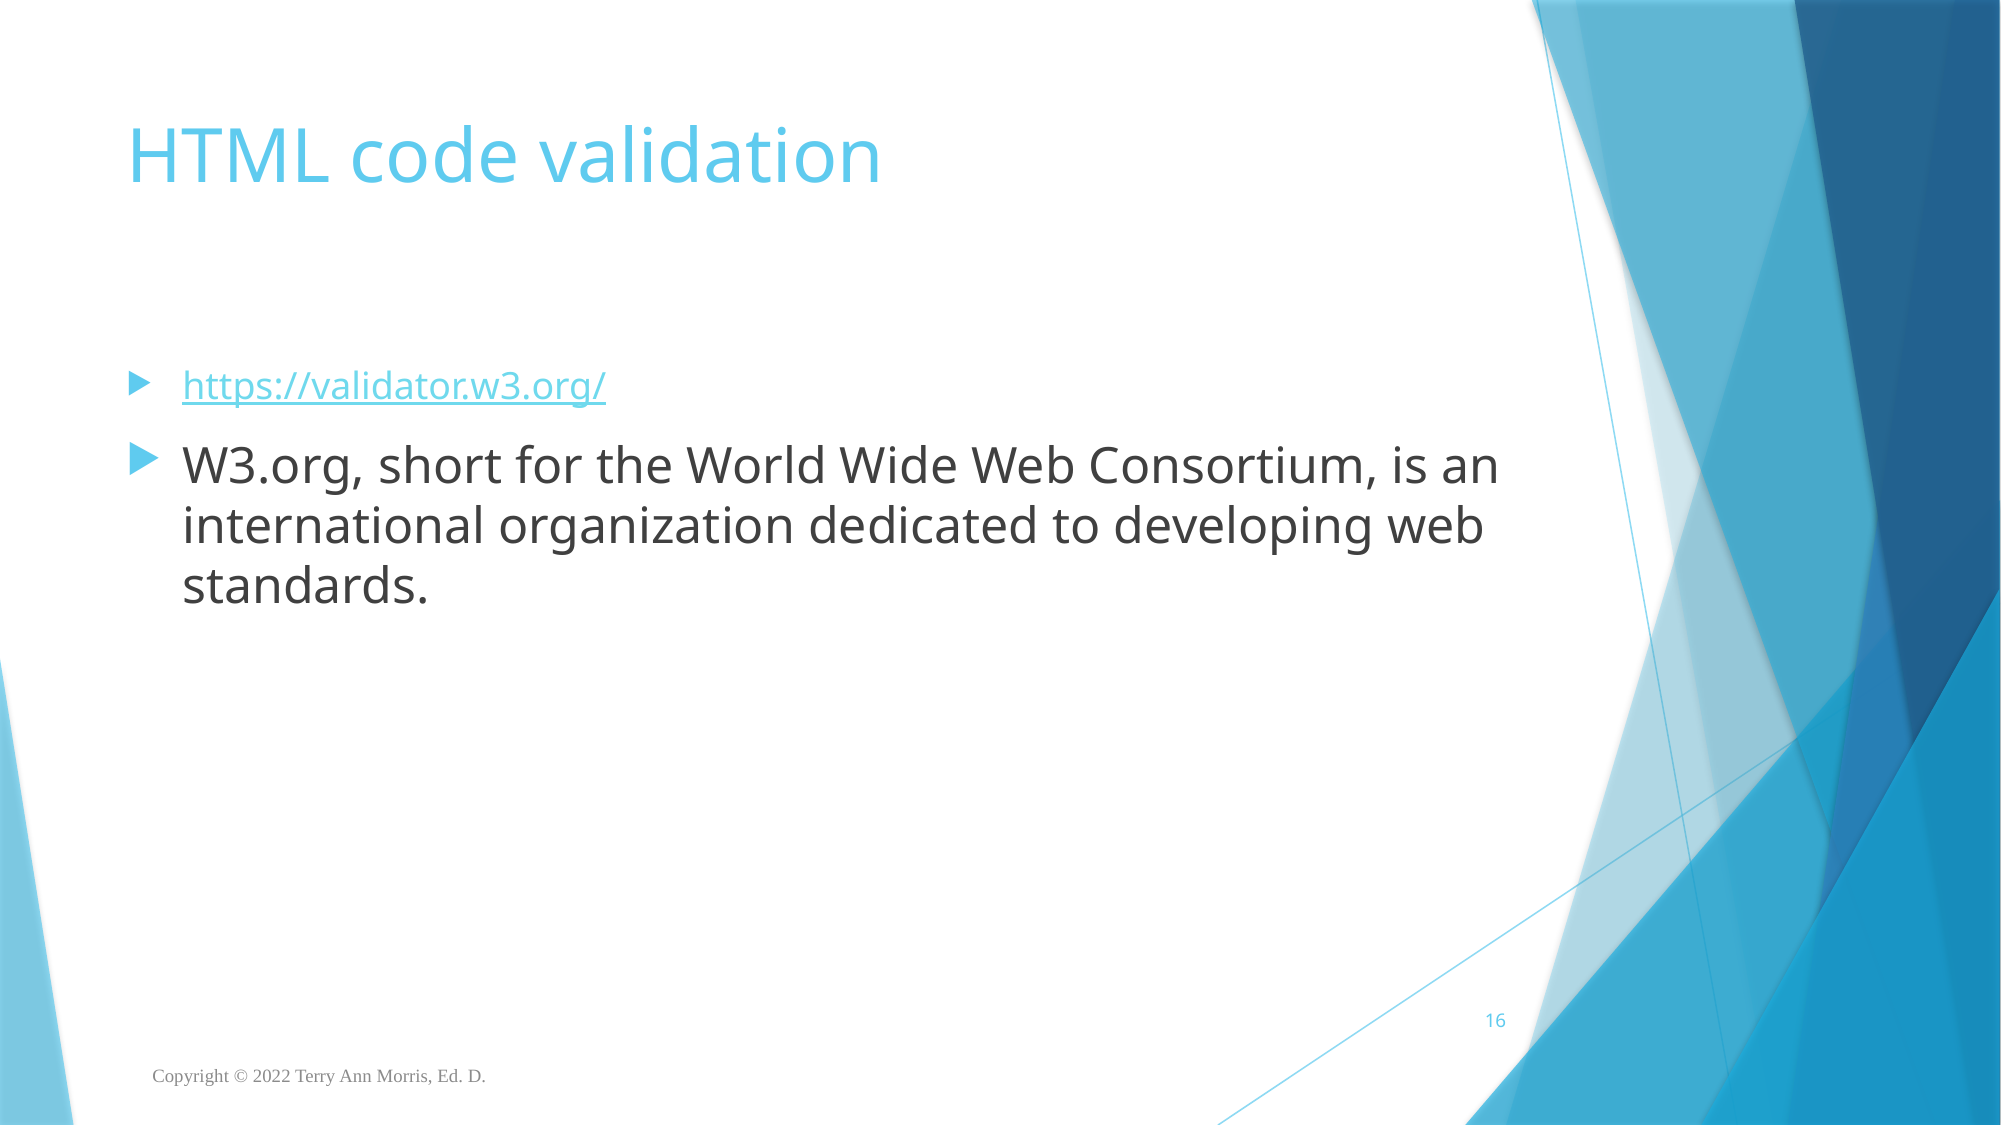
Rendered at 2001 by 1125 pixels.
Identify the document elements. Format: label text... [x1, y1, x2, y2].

title HTML code validation [111, 99, 1522, 317]
list https://validator.w3.org/ W3.org, short for the World Wide Web Consortium, is an international organization dedicated to developing web standards. [111, 354, 1522, 992]
slide_number 16 [1409, 991, 1522, 1051]
